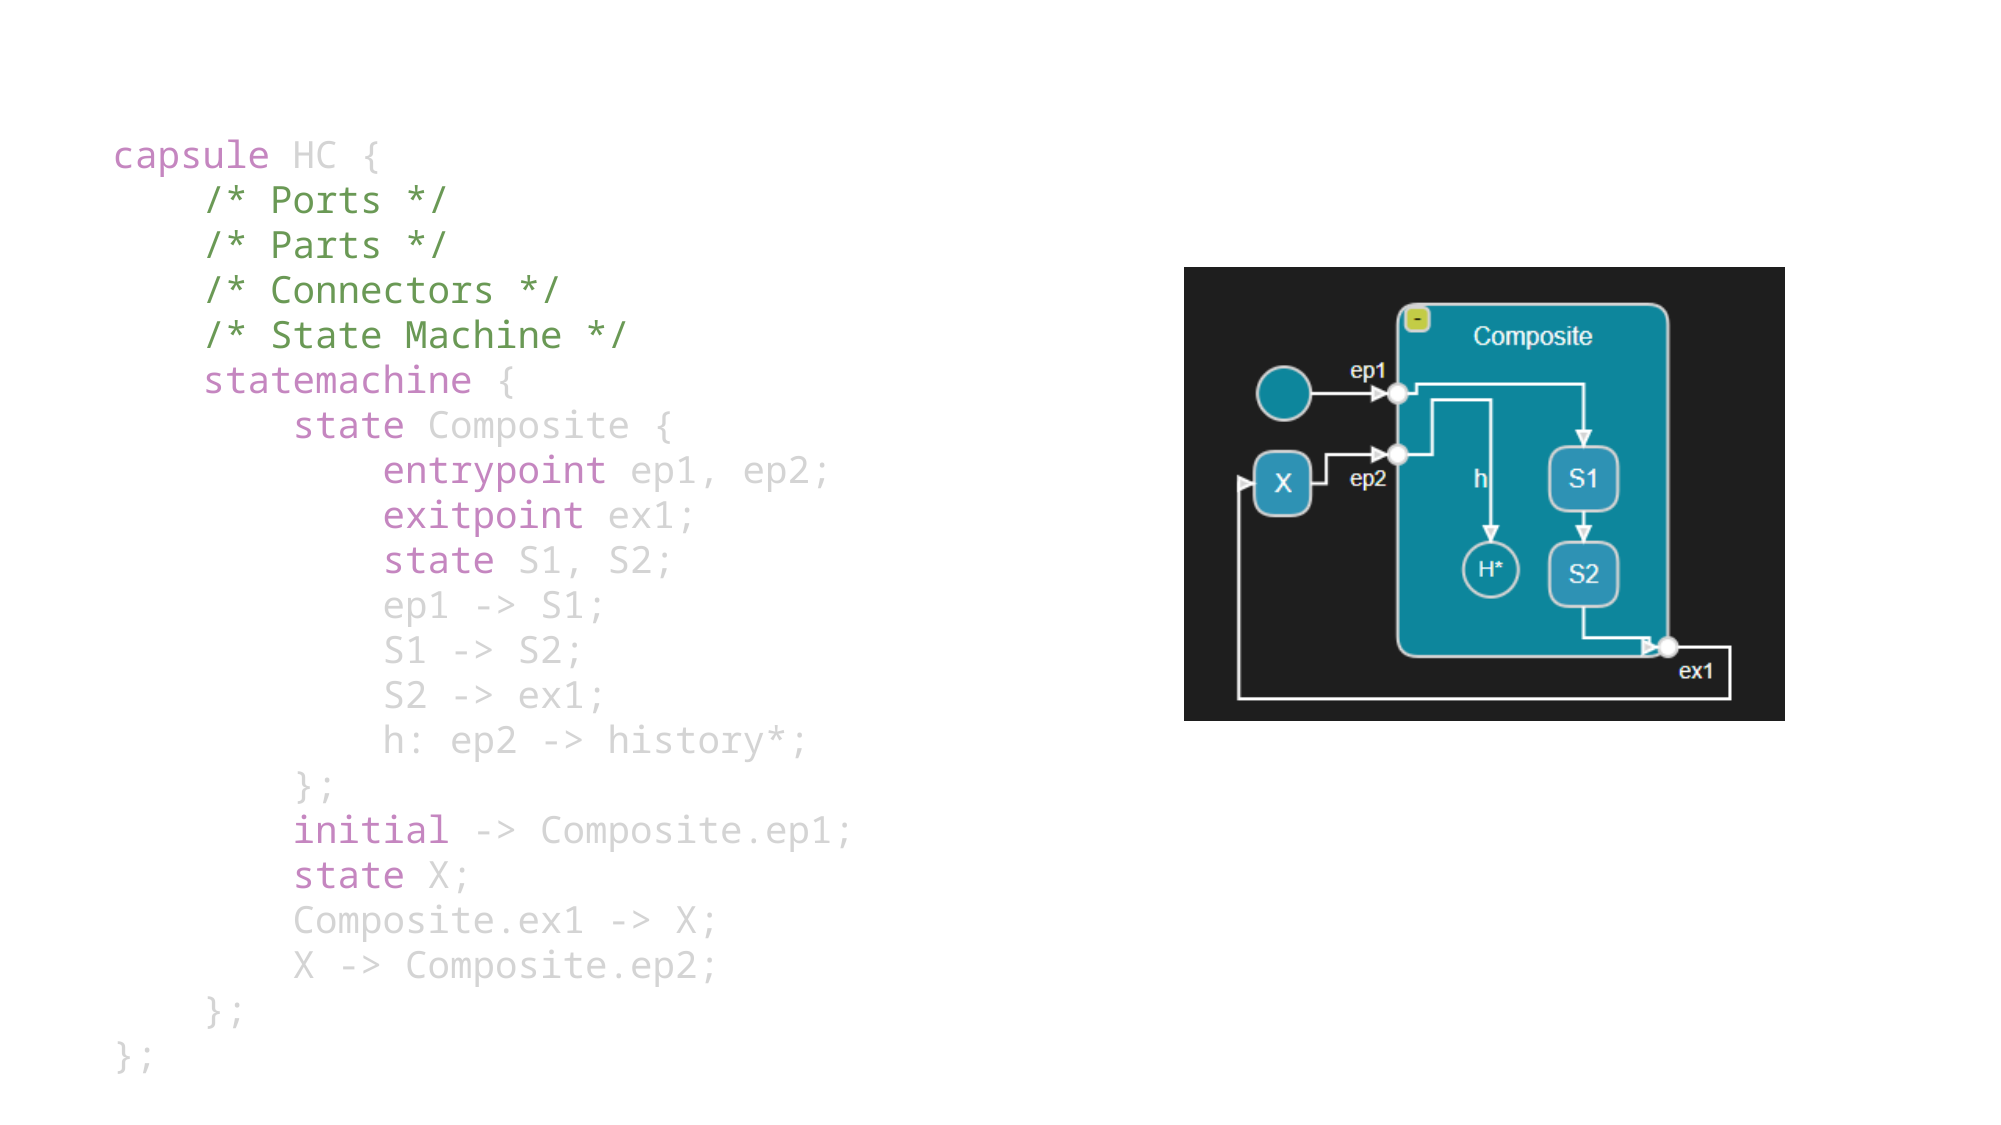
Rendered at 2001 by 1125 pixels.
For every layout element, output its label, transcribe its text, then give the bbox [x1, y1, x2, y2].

text_box capsule HC { /* Ports */ /* Parts */ /* Connectors */ /* State Machine */ statemachine { state Composite { entrypoint ep1, ep2; exitpoint ex1; state S1, S2; ep1 -> S1; S1 -> S2; S2 -> ex1; h: ep2 -> history*; }; initial -> Composite.ep1; state X; Composite.ex1 -> X; X -> Composite.ep2; }; }; [97, 123, 1098, 1125]
picture [1184, 267, 1785, 721]
